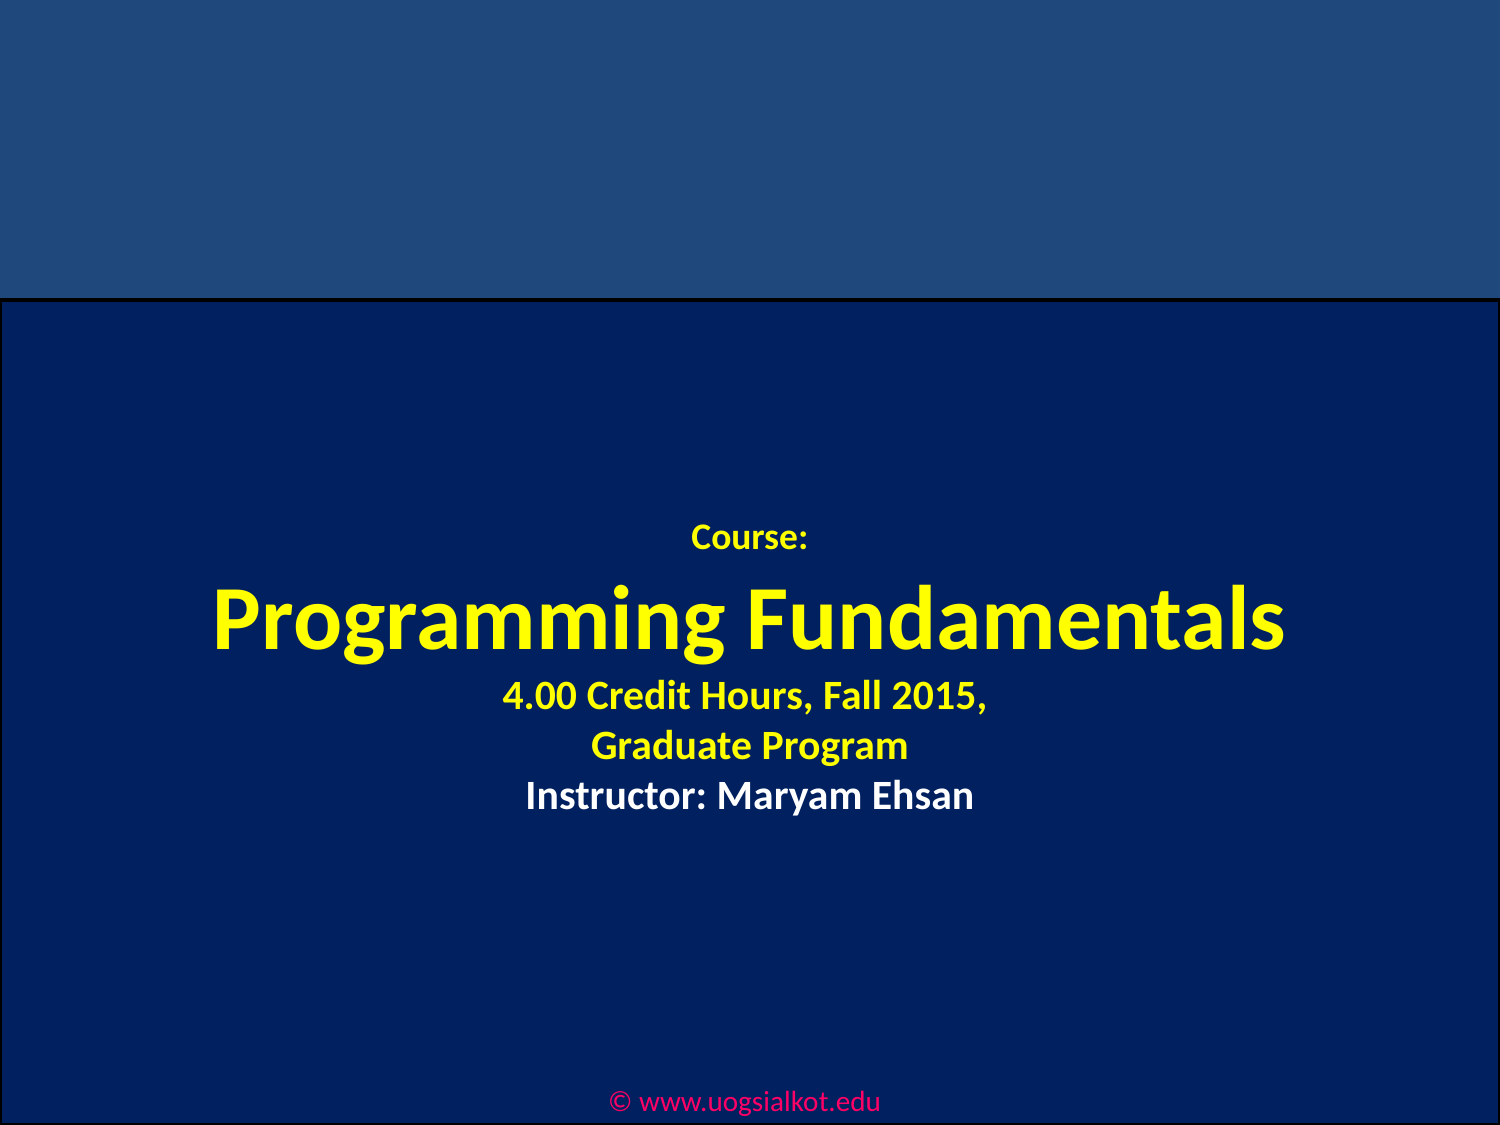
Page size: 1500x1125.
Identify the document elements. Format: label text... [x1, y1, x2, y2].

text_box © www.uogsialkot.edu [162, 1074, 1334, 1125]
text_box Course: Programming Fundamentals 4.00 Credit Hours, Fall 2015, Graduate Program Instructor: Maryam Ehsan [0, 298, 1500, 1125]
